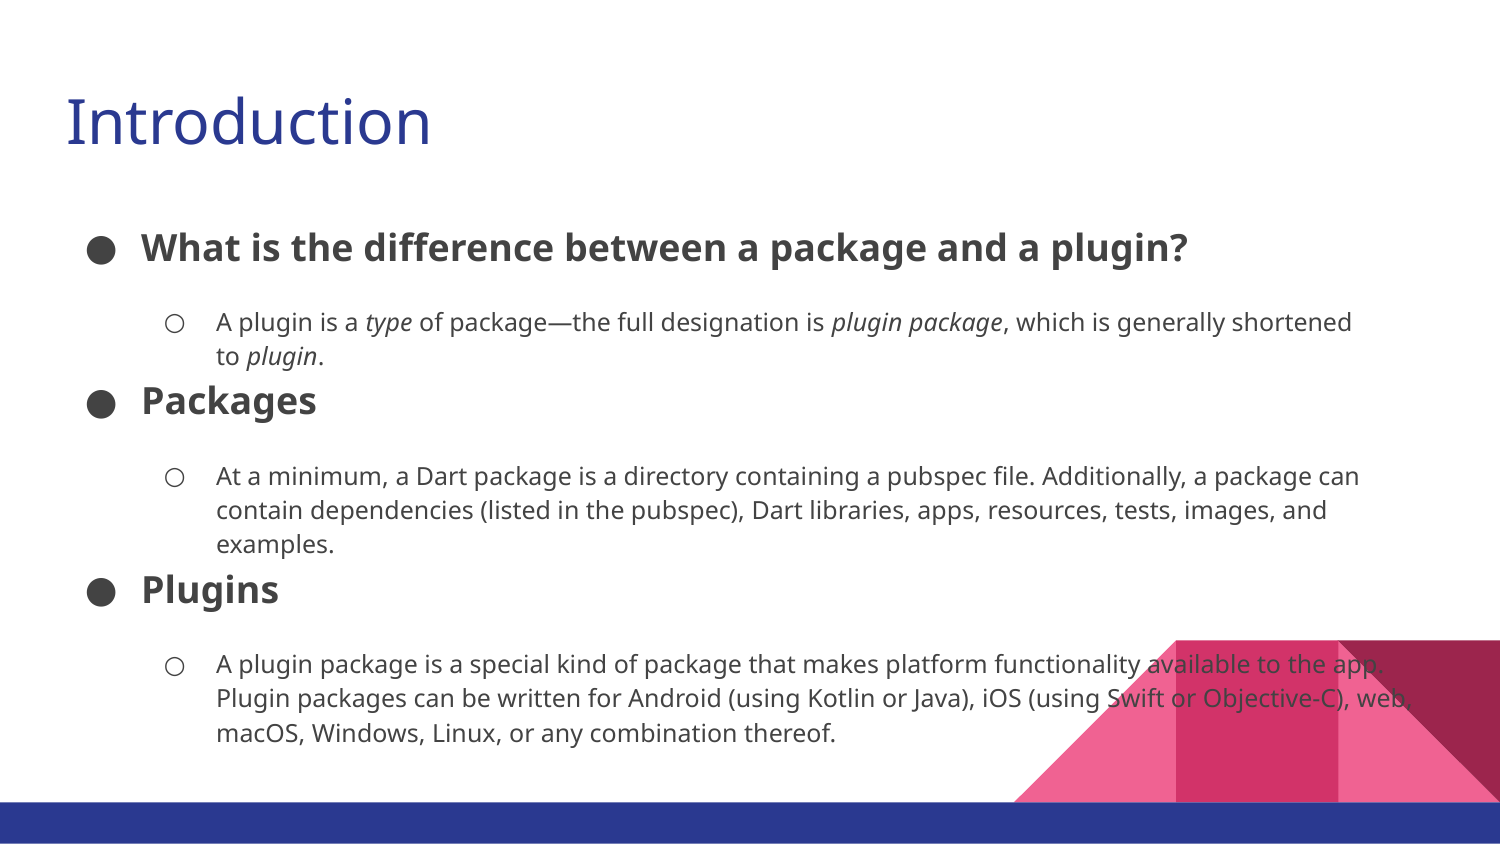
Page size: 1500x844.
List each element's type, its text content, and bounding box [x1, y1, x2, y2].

list What is the difference between a package and a plugin? A plugin is a type of package—the full designation is plugin package, which is generally shortened to plugin. Packages At a minimum, a Dart package is a directory containing a pubspec file. Additionally, a package can contain dependencies (listed in the pubspec), Dart libraries, apps, resources, tests, images, and examples. Plugins A plugin package is a special kind of package that makes platform functionality available to the app. Plugin packages can be written for Android (using Kotlin or Java), iOS (using Swift or Objective-C), web, macOS, Windows, Linux, or any combination thereof. [51, 201, 1449, 750]
title Introduction [51, 67, 1449, 167]
